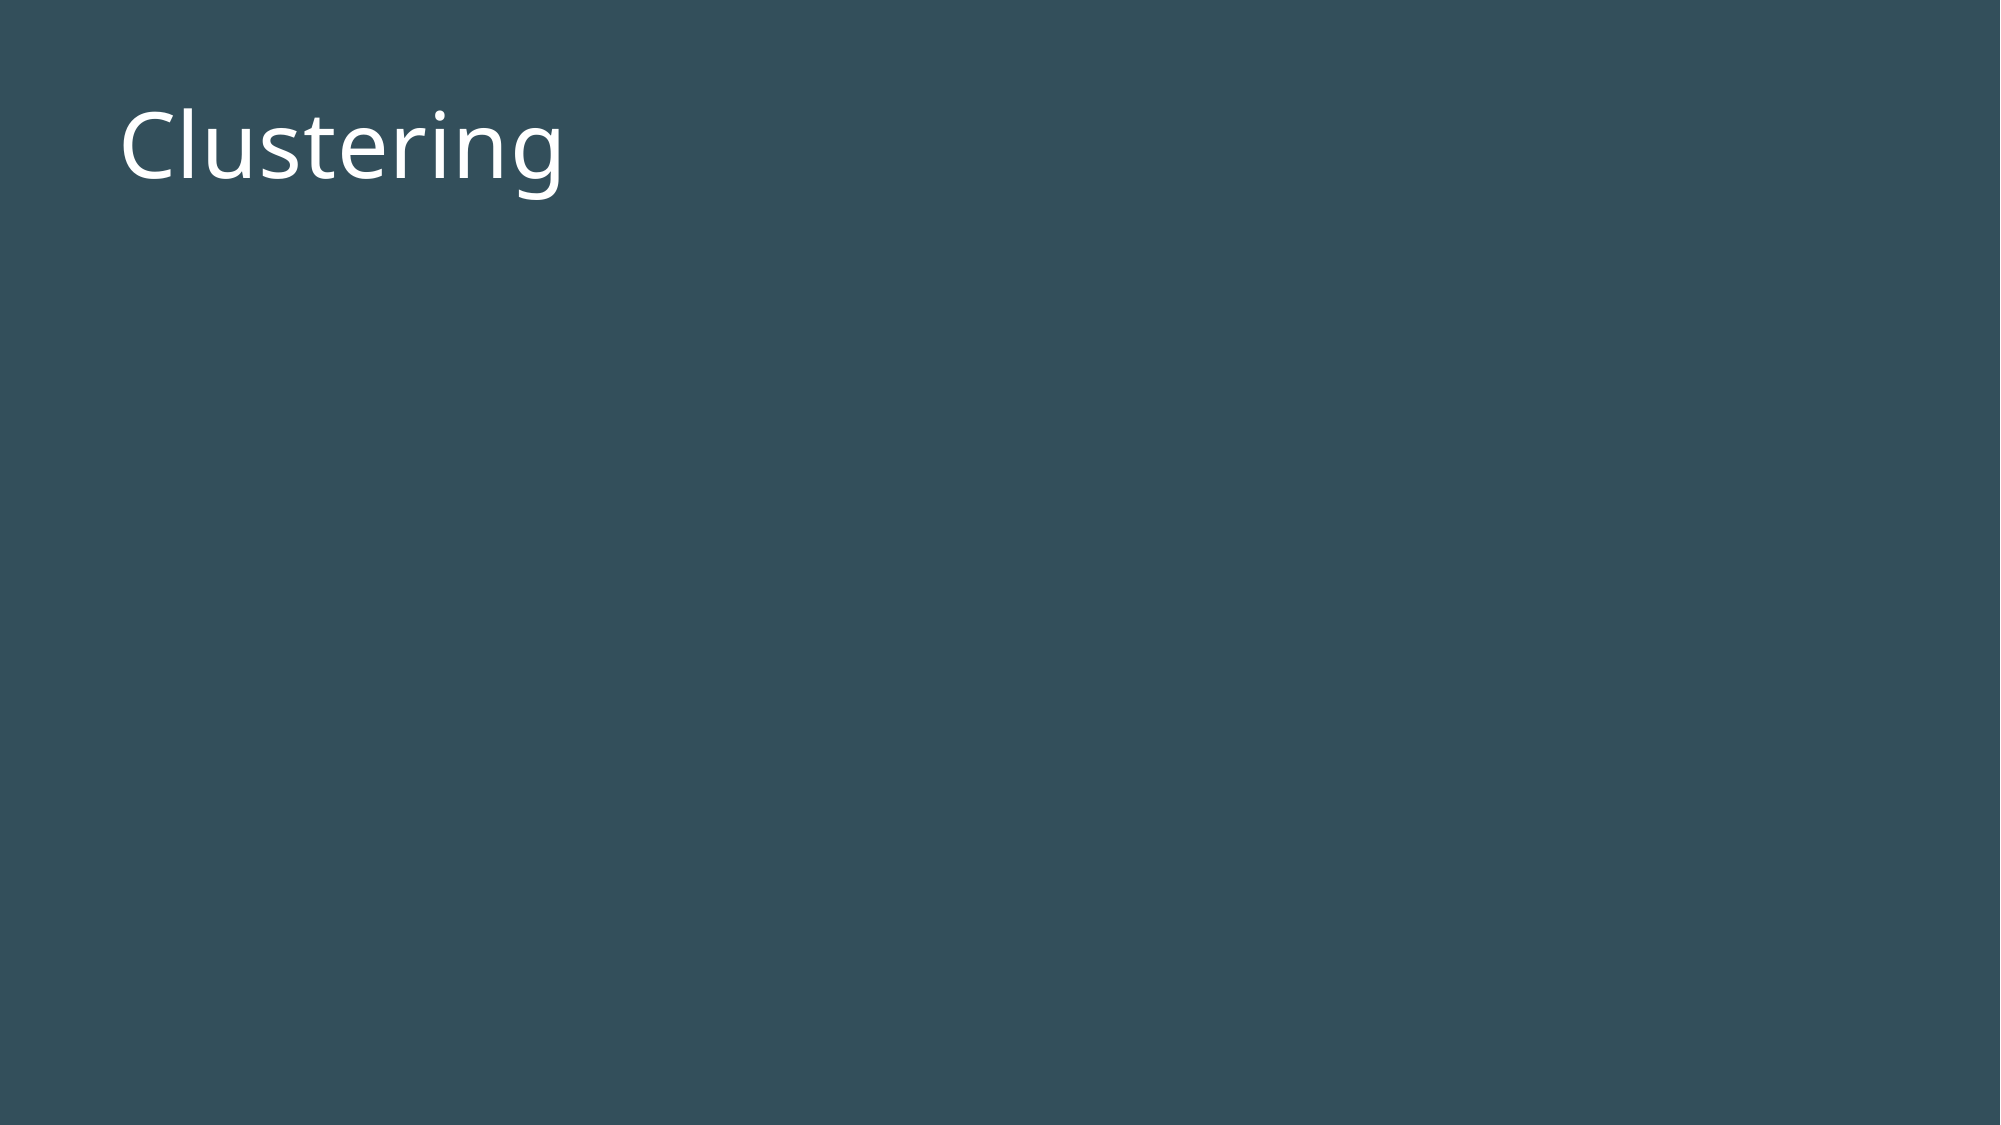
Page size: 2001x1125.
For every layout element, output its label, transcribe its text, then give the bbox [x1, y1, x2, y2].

title Clustering [118, 101, 1878, 344]
